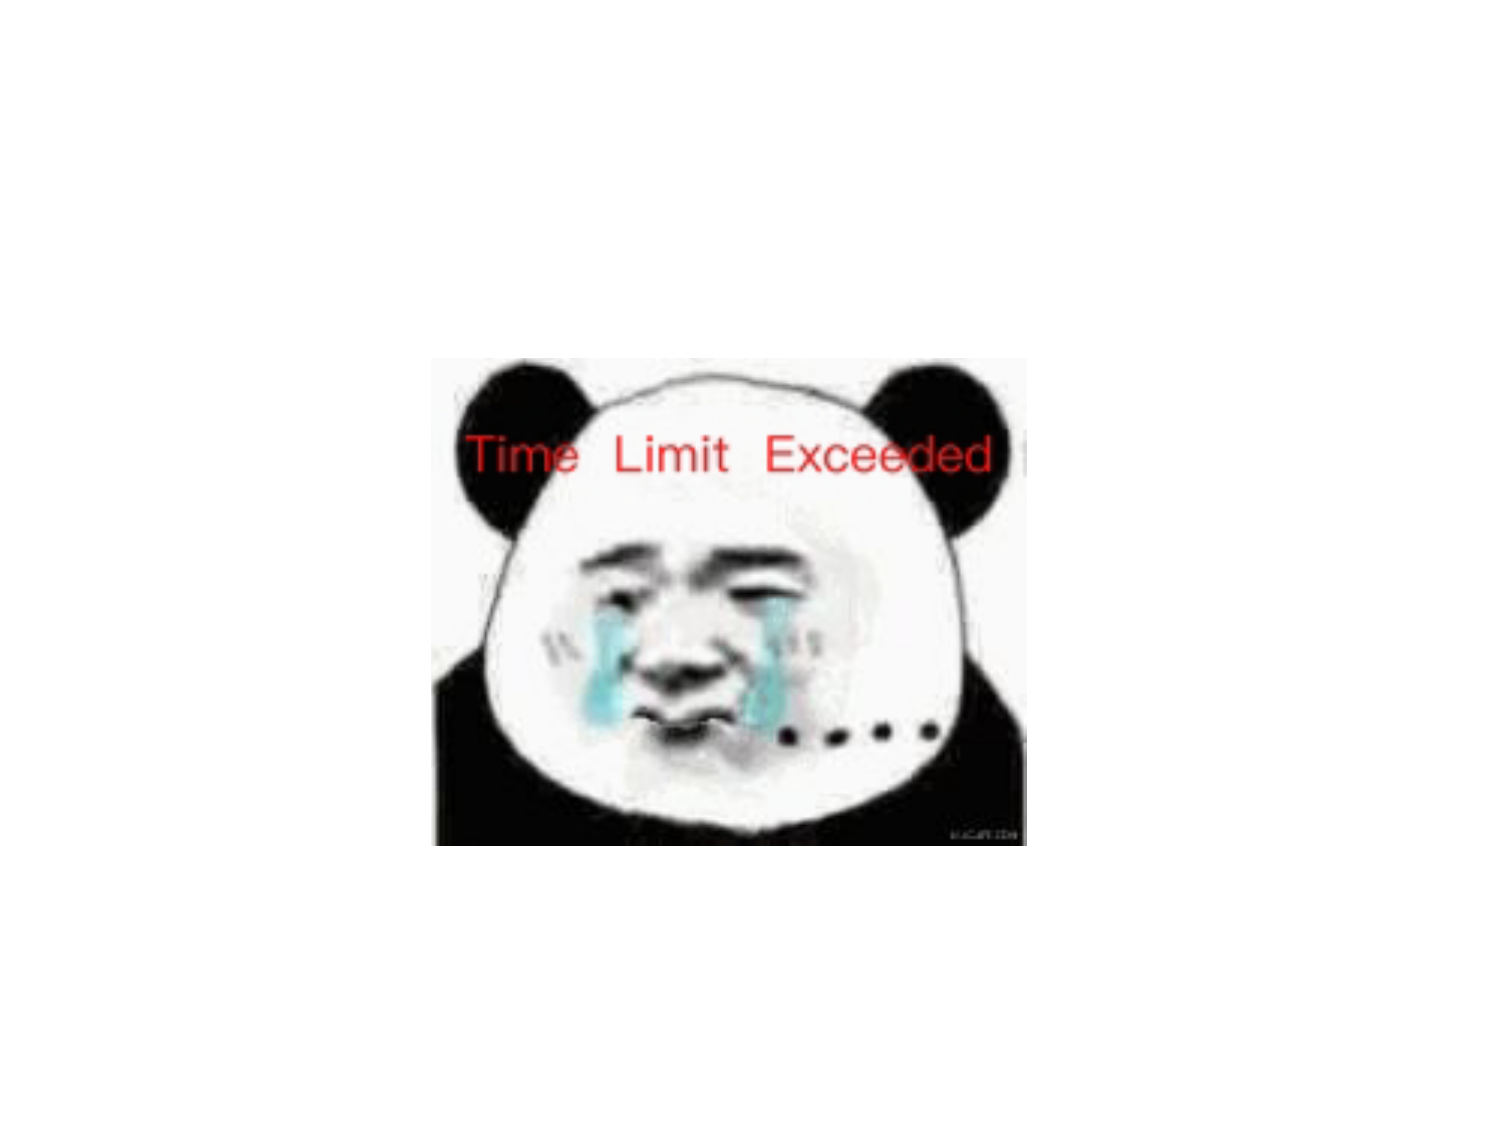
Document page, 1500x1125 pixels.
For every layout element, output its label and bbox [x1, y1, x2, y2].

list [75, 262, 1425, 1005]
picture [430, 358, 1028, 847]
